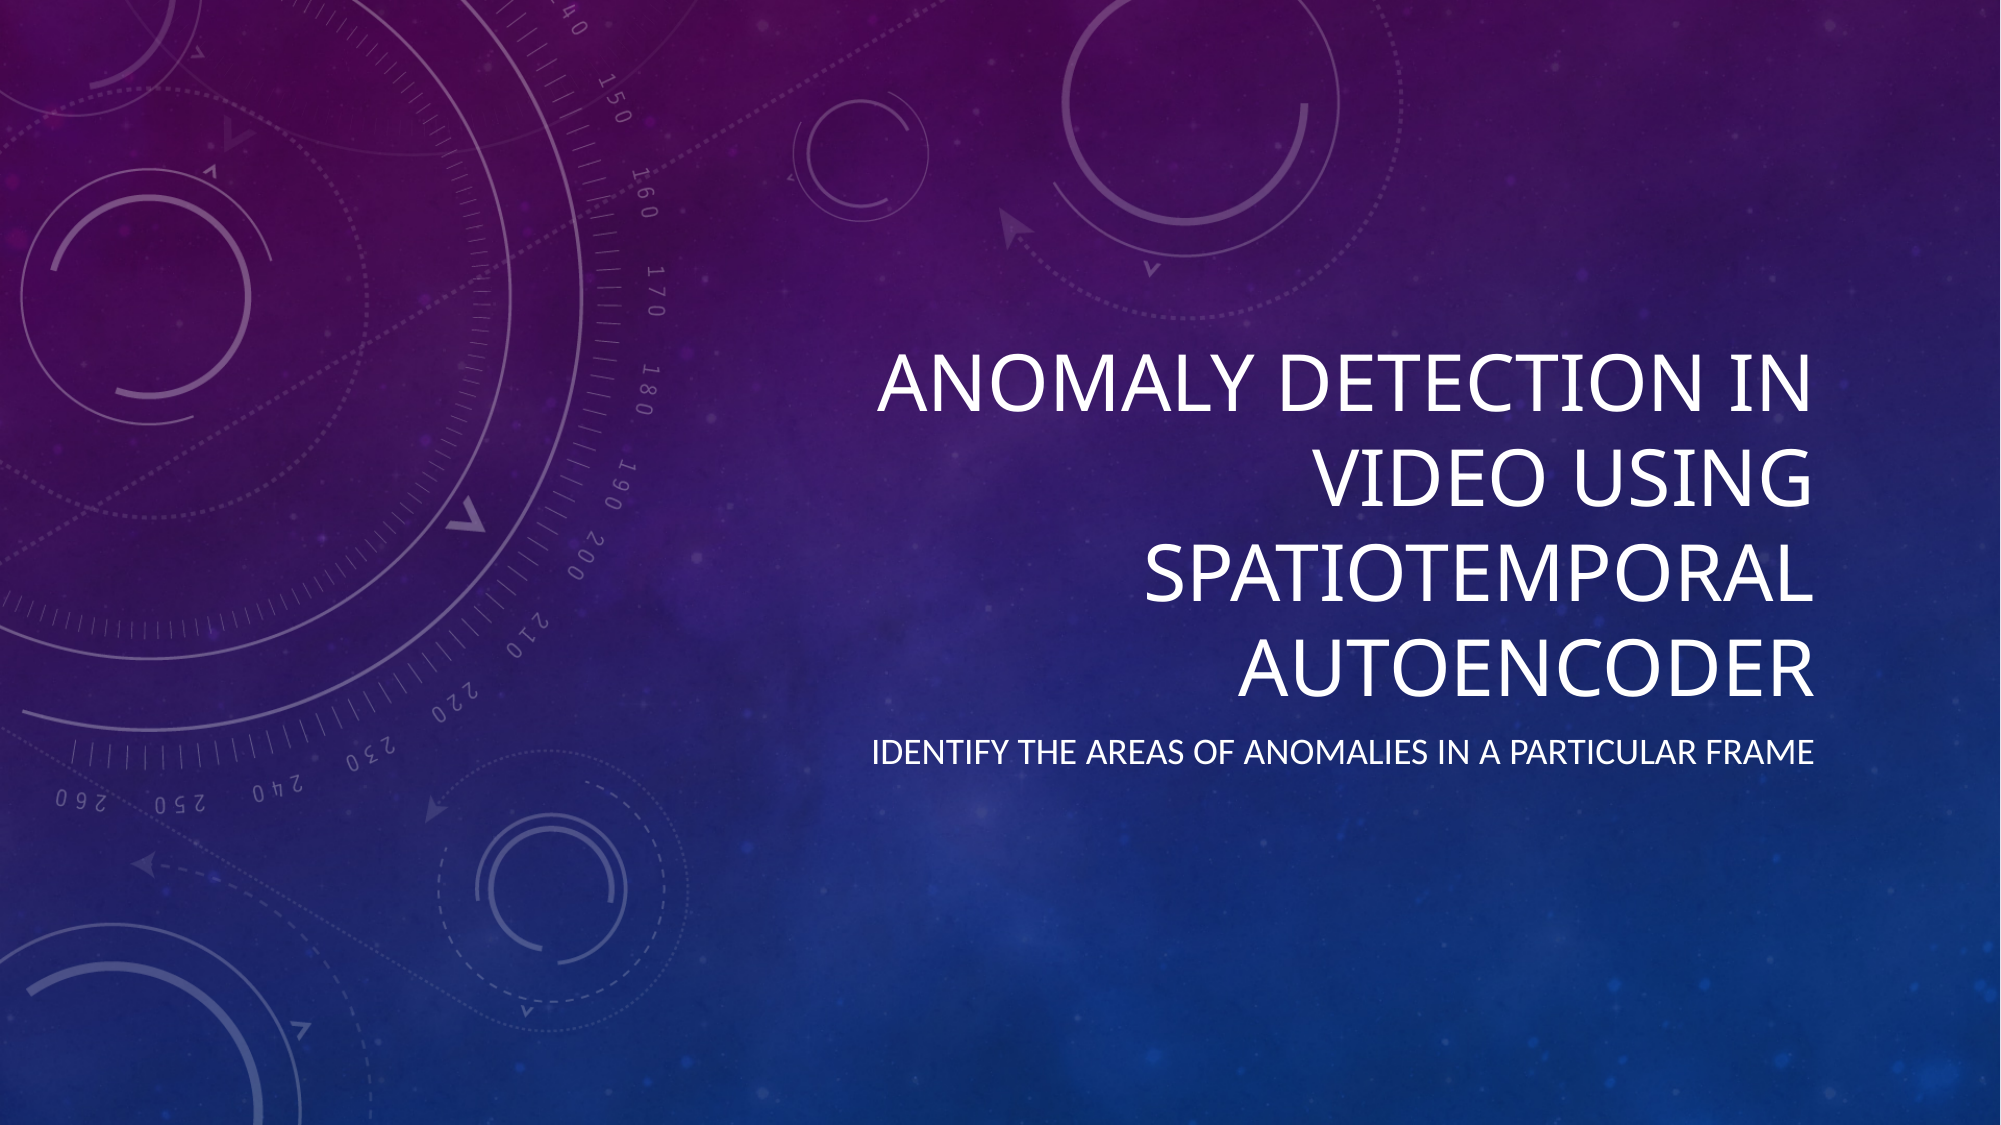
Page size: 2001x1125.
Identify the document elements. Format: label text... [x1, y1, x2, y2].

title Anomaly detection in video using spatiotemporal autoencoder [650, 322, 1831, 719]
subtitle identify the areas of anomalies in a particular frame [650, 719, 1831, 950]
picture [0, 0, 2001, 1125]
